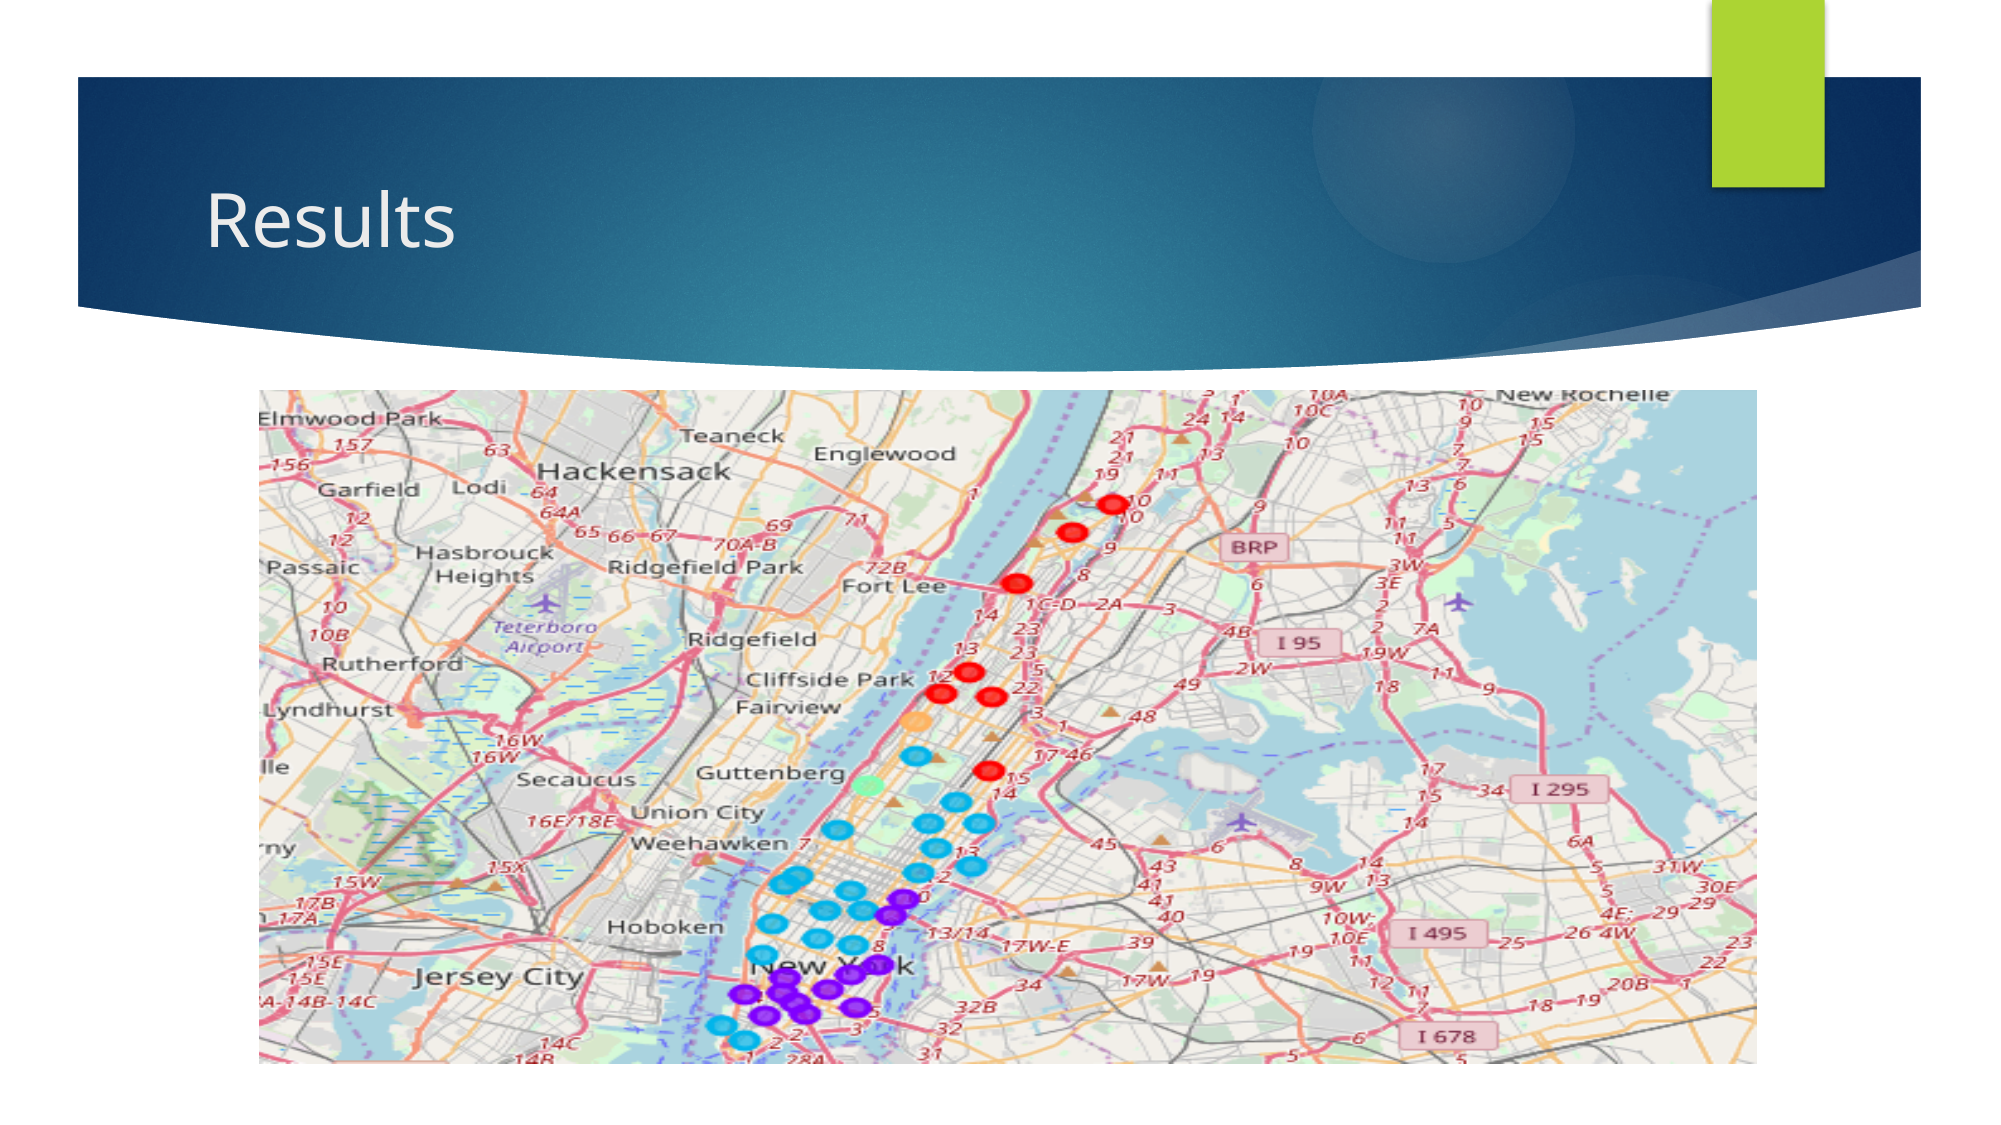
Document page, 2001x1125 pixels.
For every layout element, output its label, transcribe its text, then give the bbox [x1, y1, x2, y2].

picture [258, 390, 1757, 1065]
title Results [189, 159, 1627, 276]
